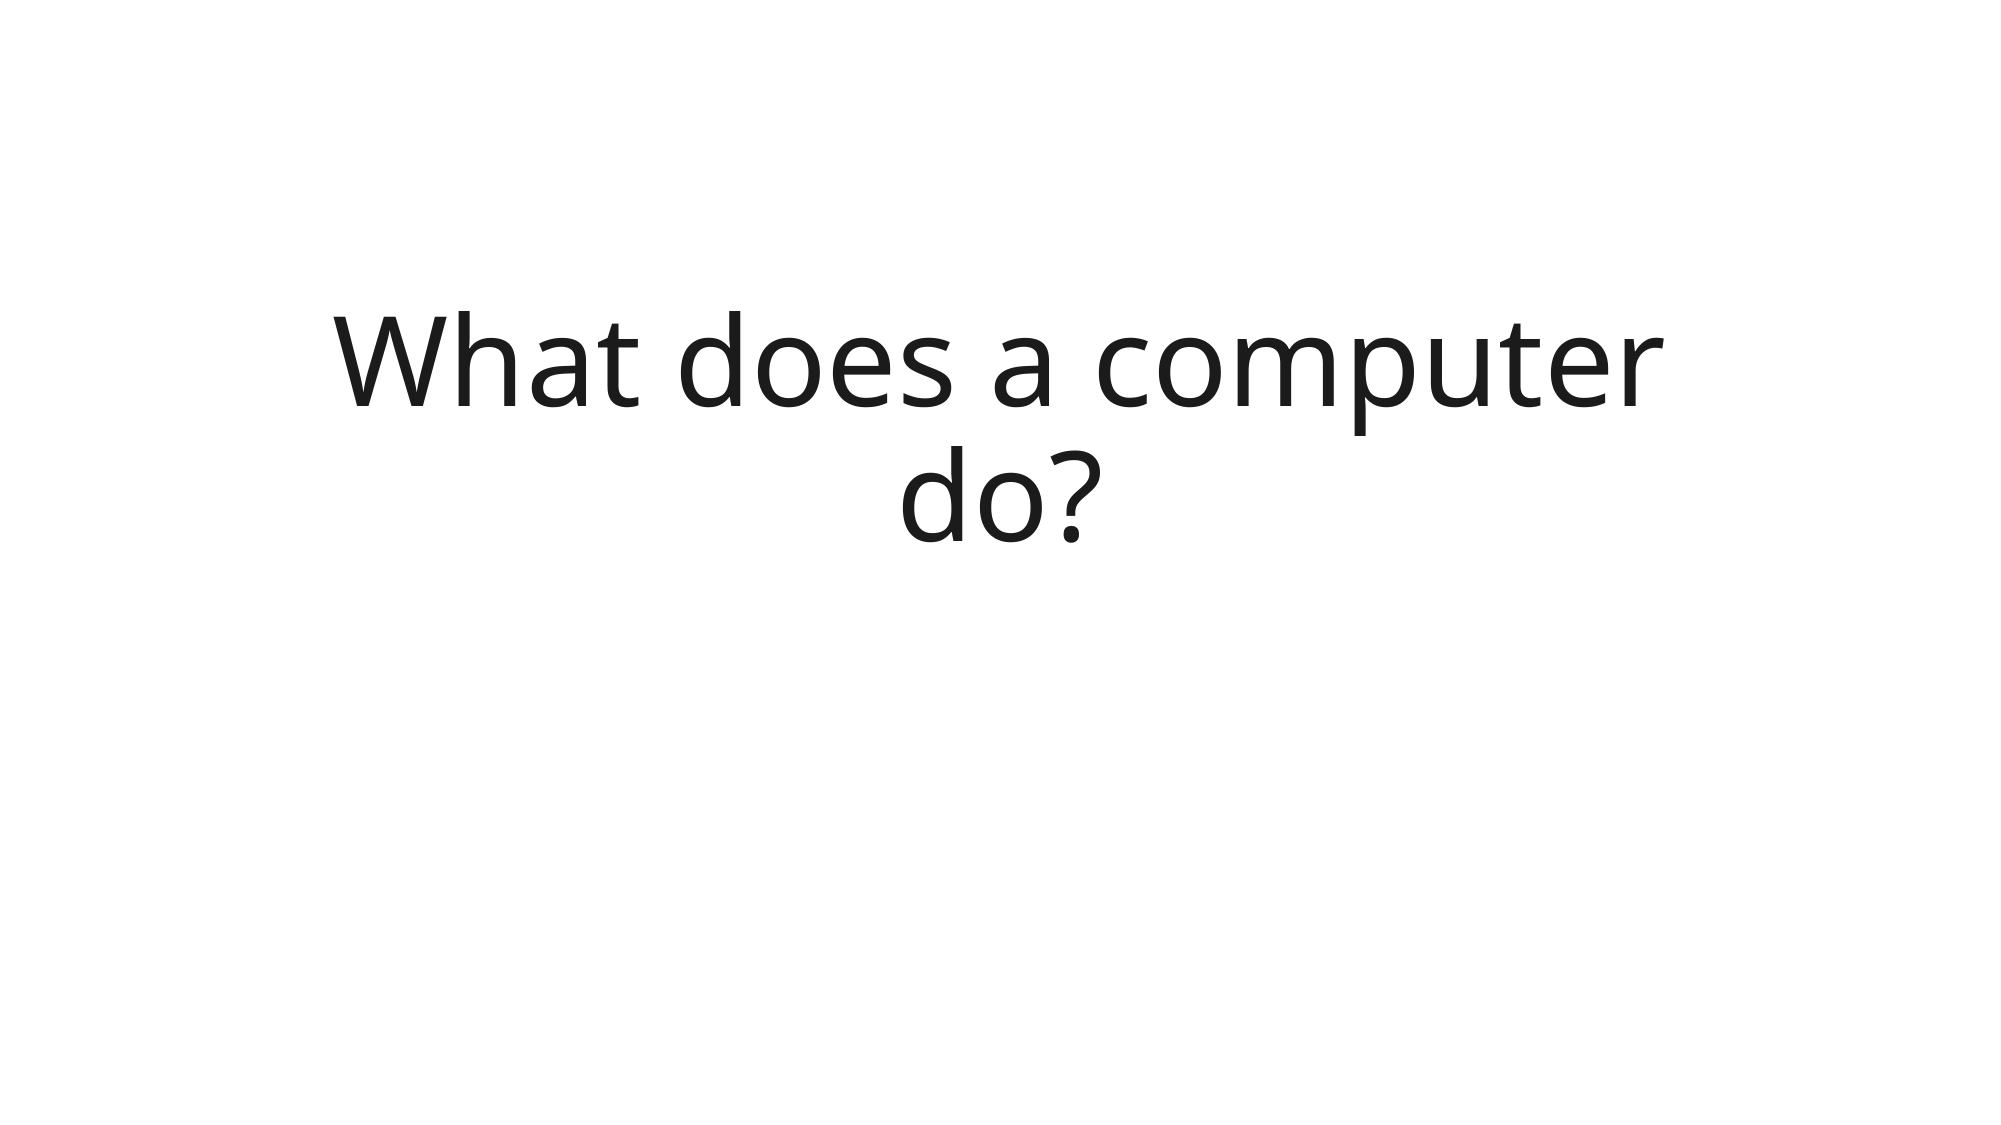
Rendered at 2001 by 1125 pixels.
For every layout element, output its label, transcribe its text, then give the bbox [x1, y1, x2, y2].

title What does a computer do? [249, 184, 1750, 576]
